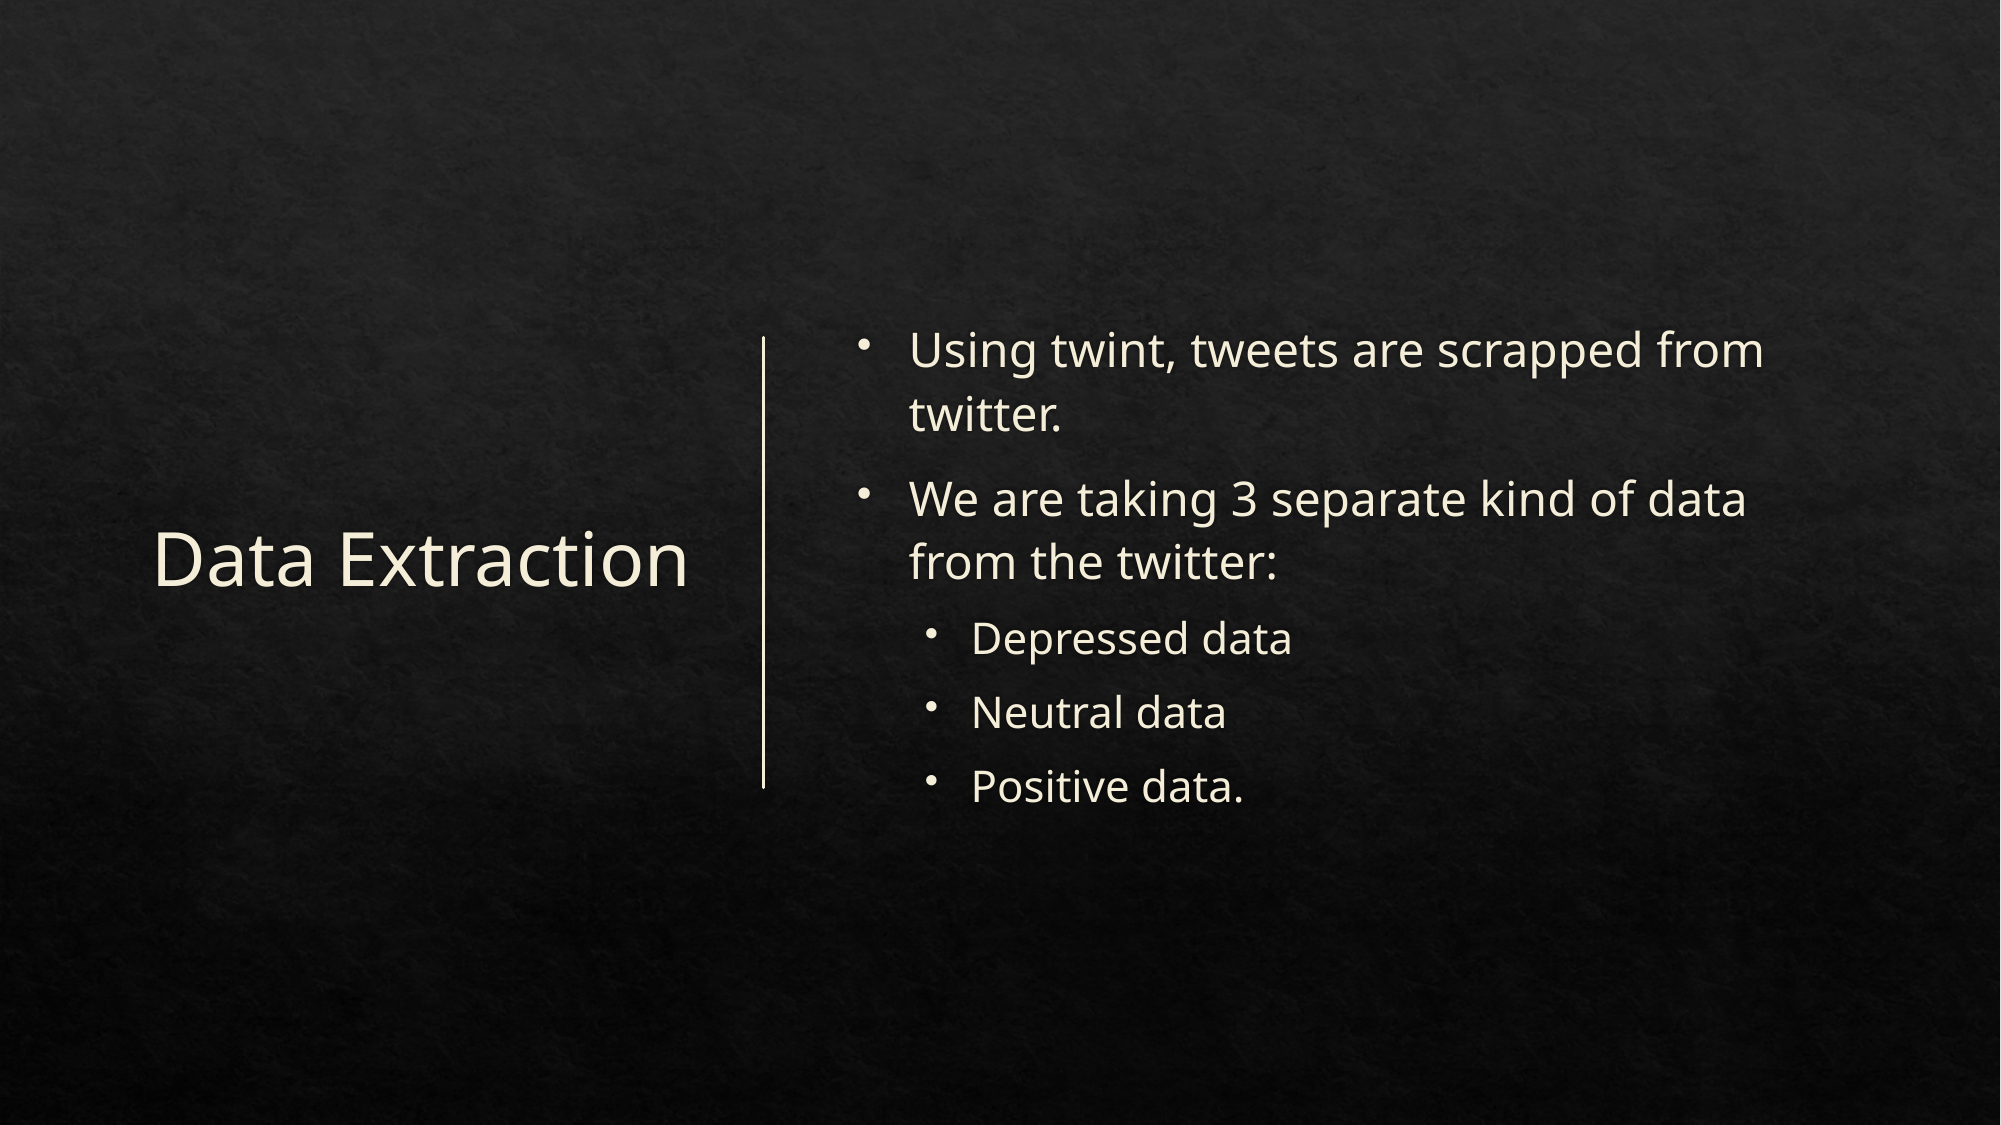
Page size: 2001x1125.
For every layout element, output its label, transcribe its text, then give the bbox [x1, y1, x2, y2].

text_box [0, 0, 2000, 1125]
list Using twint, tweets are scrapped from twitter. We are taking 3 separate kind of data from the twitter: Depressed data Neutral data Positive data. [837, 183, 1862, 942]
title Data Extraction [136, 183, 709, 942]
